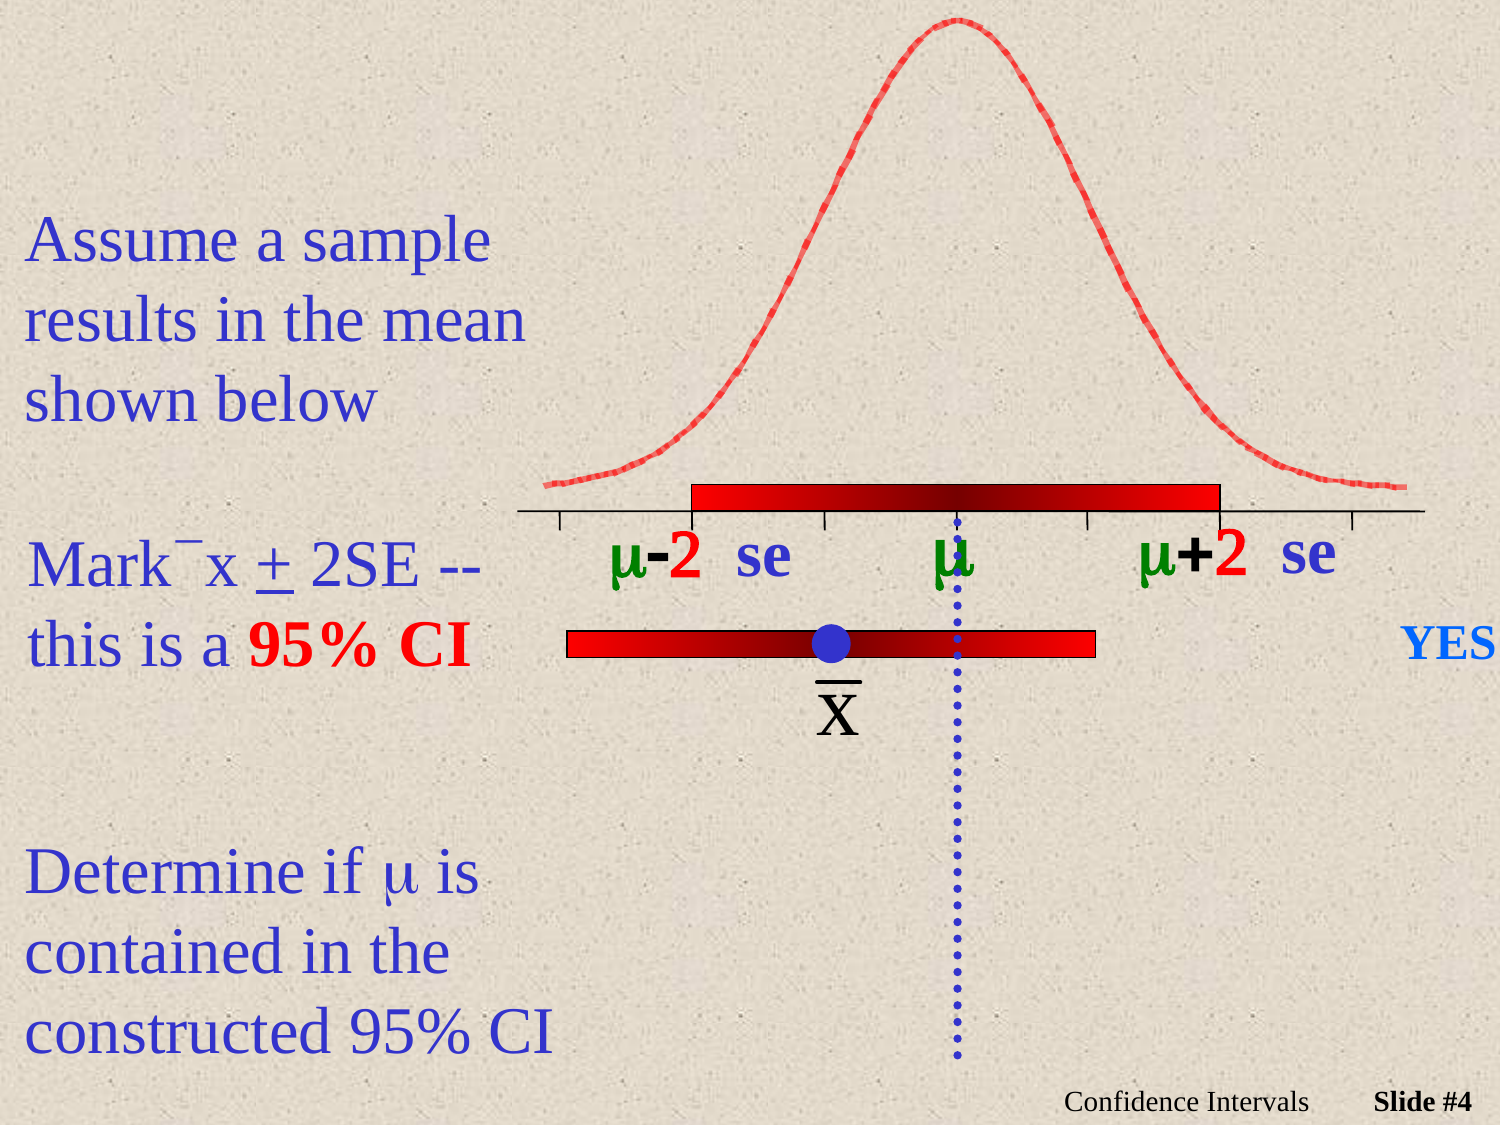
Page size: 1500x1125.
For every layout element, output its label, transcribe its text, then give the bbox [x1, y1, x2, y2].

text_box Determine if m is contained in the constructed 95% CI [9, 819, 600, 1075]
text_box [845, 631, 1096, 658]
slide_number Slide #4 [1324, 1074, 1488, 1101]
text_box m+2 se [1122, 499, 1353, 595]
text_box [691, 499, 1220, 511]
footer Confidence Intervals [849, 1074, 1326, 1113]
text_box m-2 se [593, 502, 807, 597]
text_box Mark`x + 2SE -- this is a 95% CI [12, 512, 563, 688]
text_box YES [1384, 602, 1500, 677]
text_box [567, 631, 818, 658]
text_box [542, 17, 1408, 492]
text_box m [916, 511, 990, 597]
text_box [801, 662, 876, 751]
text_box [812, 624, 850, 660]
text_box Assume a sample results in the mean shown below [9, 187, 537, 443]
picture [0, 0, 1500, 1125]
